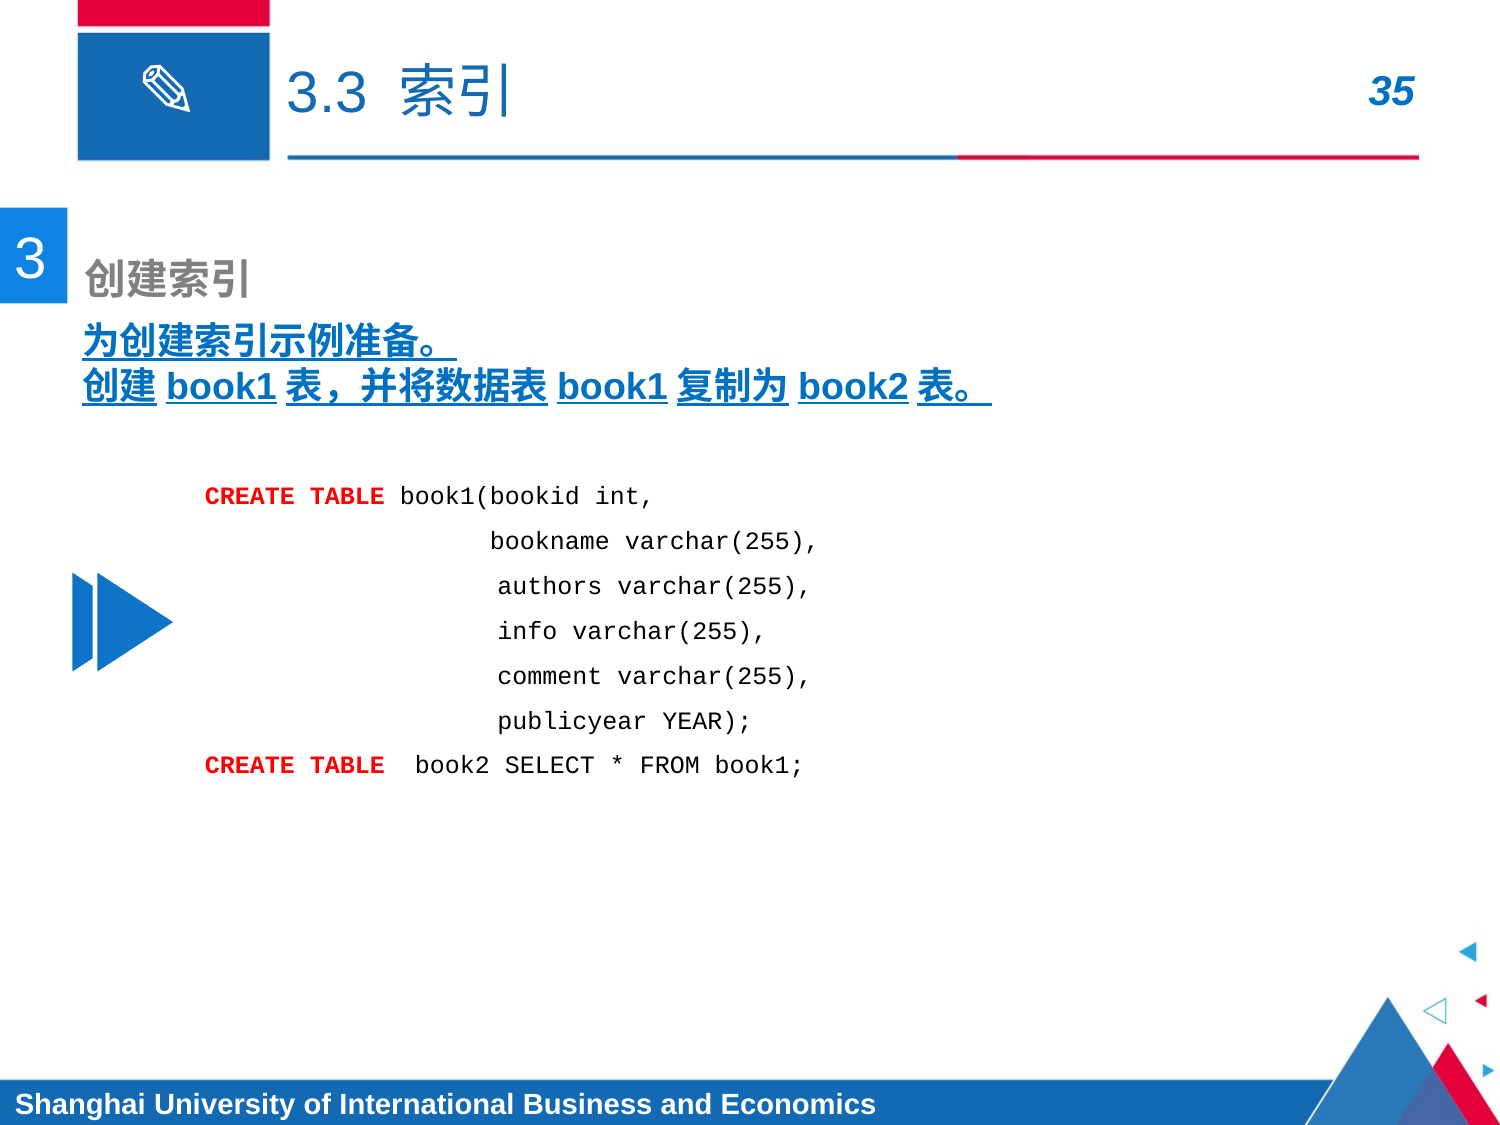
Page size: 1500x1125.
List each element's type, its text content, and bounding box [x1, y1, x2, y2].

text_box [69, 567, 178, 677]
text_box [0, 207, 68, 304]
text_box 创建索引 [70, 245, 842, 310]
text_box CREATE TABLE book1(bookid int, bookname varchar(255), authors varchar(255), info varchar(255), comment varchar(255), publicyear YEAR); CREATE TABLE book2 SELECT * FROM book1; [152, 457, 1435, 787]
text_box 为创建索引示例准备。 创建book1表，并将数据表book1复制为book2表。 [67, 310, 1430, 415]
picture [0, 0, 1500, 1125]
title 3.3 索引 [271, 25, 1046, 153]
